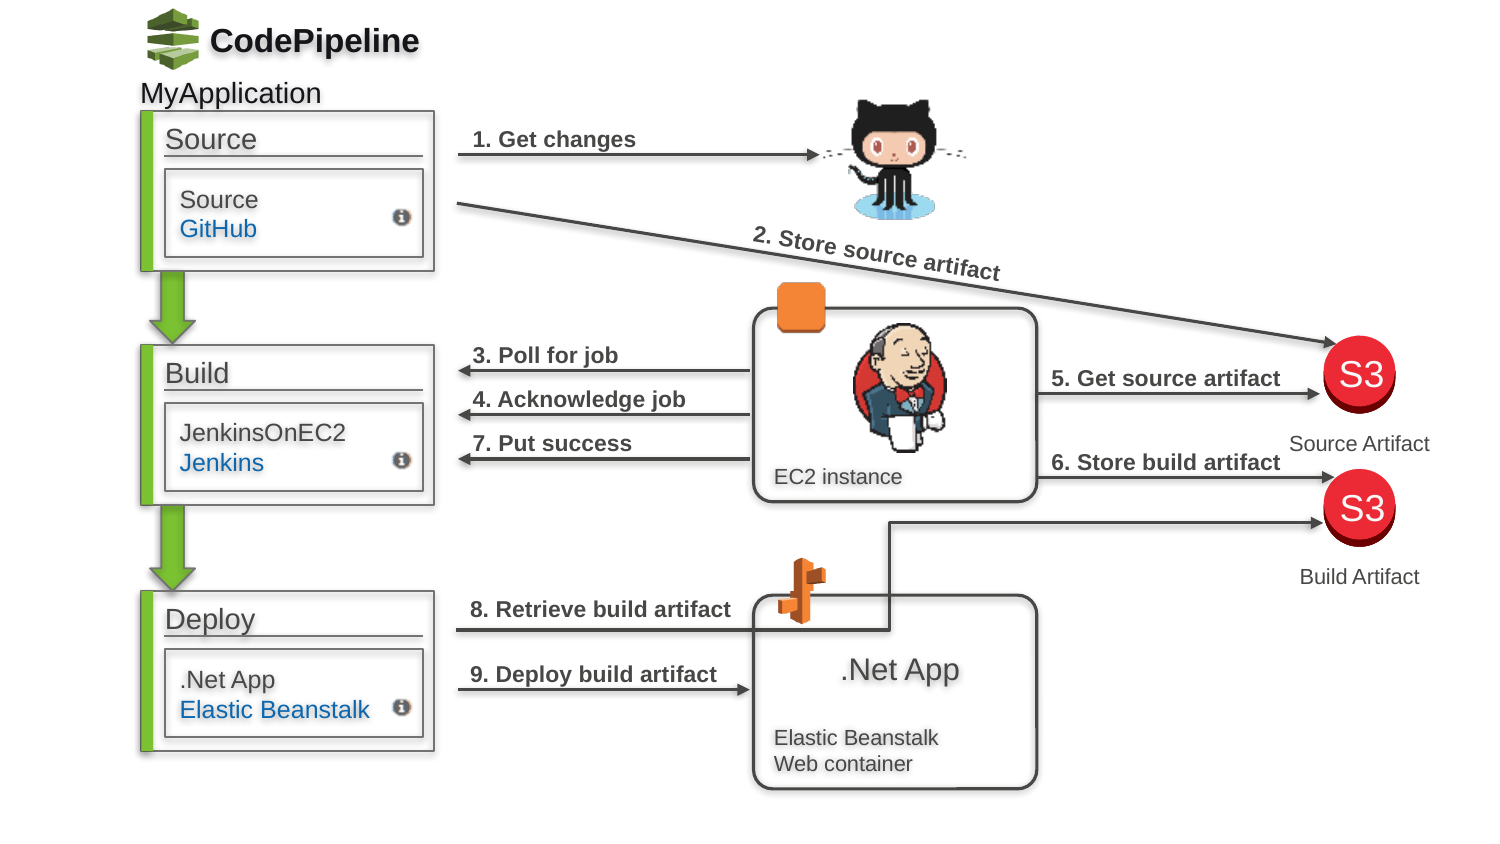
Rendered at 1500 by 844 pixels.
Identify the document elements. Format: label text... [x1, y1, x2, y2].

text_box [753, 549, 1038, 790]
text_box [141, 590, 435, 752]
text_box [457, 332, 751, 376]
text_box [454, 651, 748, 696]
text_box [141, 344, 435, 505]
text_box MyApplication [124, 70, 353, 114]
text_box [1272, 335, 1448, 464]
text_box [457, 116, 820, 161]
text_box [457, 376, 751, 421]
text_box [457, 421, 751, 465]
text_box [456, 202, 1337, 345]
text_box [454, 522, 1324, 631]
text_box [149, 281, 196, 342]
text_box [1282, 468, 1438, 597]
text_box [146, 8, 533, 70]
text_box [141, 110, 435, 272]
text_box [149, 514, 196, 588]
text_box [1036, 356, 1321, 400]
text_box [753, 354, 1038, 502]
picture [819, 97, 971, 202]
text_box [1036, 439, 1335, 483]
